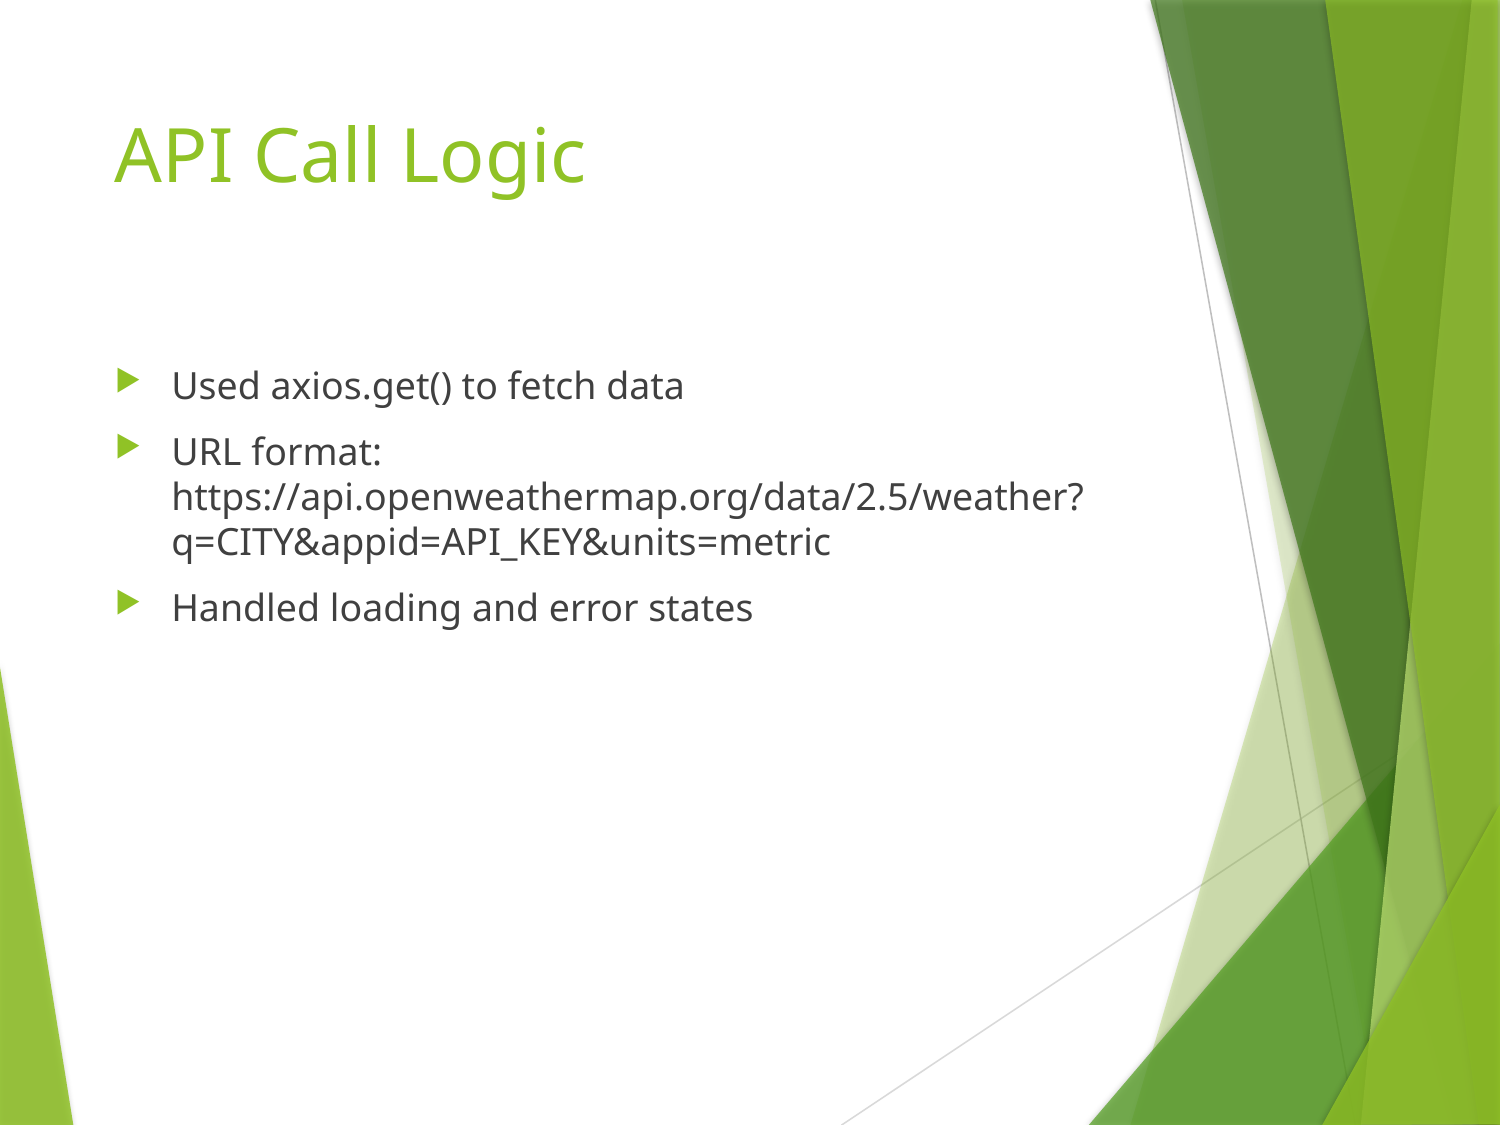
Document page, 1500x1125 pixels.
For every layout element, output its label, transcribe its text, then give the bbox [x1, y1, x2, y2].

list Used axios.get() to fetch data URL format: https://api.openweathermap.org/data/2.5/weather?q=CITY&appid=API_KEY&units=metric Handled loading and error states [99, 354, 1142, 992]
title API Call Logic [99, 99, 1142, 317]
